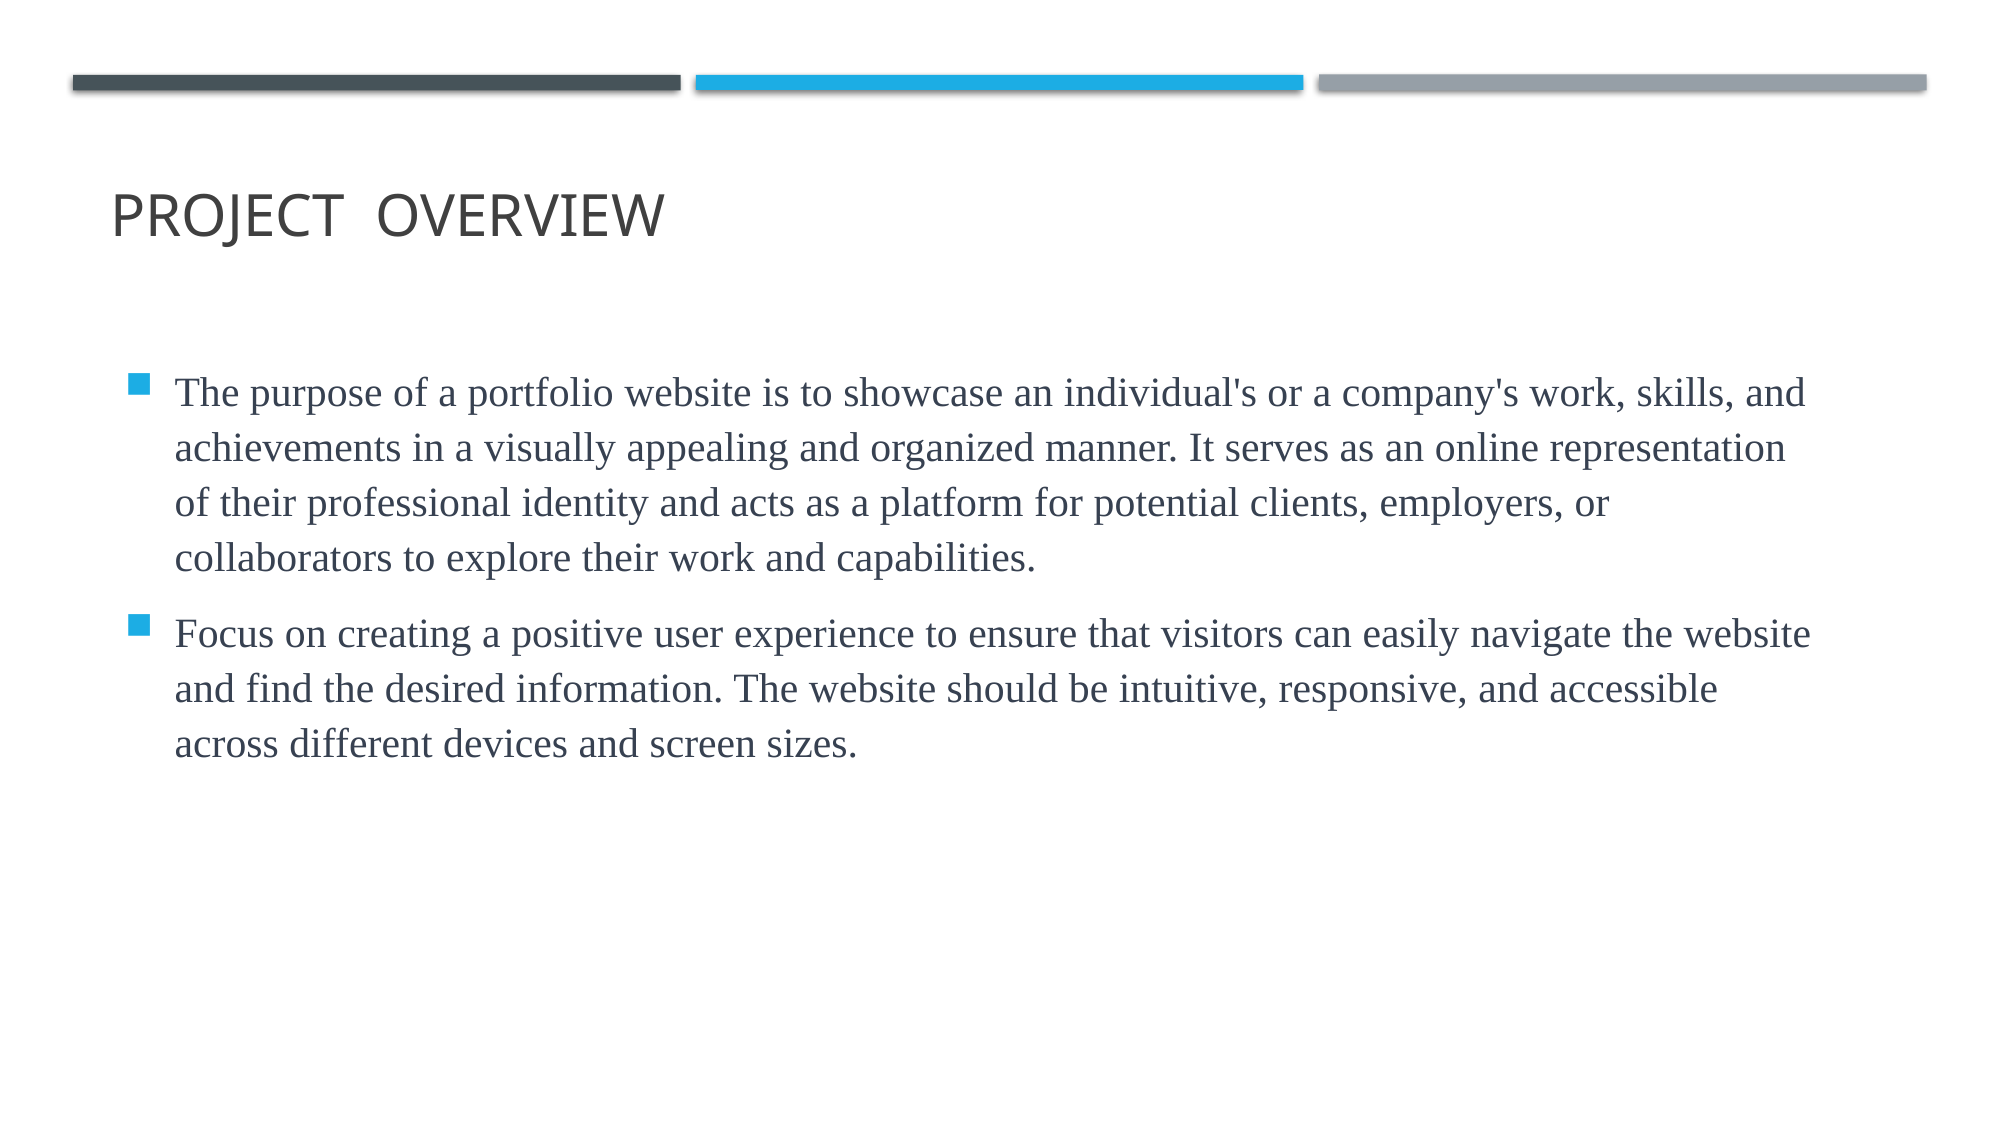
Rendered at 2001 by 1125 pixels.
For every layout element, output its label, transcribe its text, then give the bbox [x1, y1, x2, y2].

list The purpose of a portfolio website is to showcase an individual's or a company's work, skills, and achievements in a visually appealing and organized manner. It serves as an online representation of their professional identity and acts as a platform for potential clients, employers, or collaborators to explore their work and capabilities. Focus on creating a positive user experience to ensure that visitors can easily navigate the website and find the desired information. The website should be intuitive, responsive, and accessible across different devices and screen sizes. [109, 129, 1846, 995]
title PROJECT OVERVIEW [95, 115, 1905, 311]
